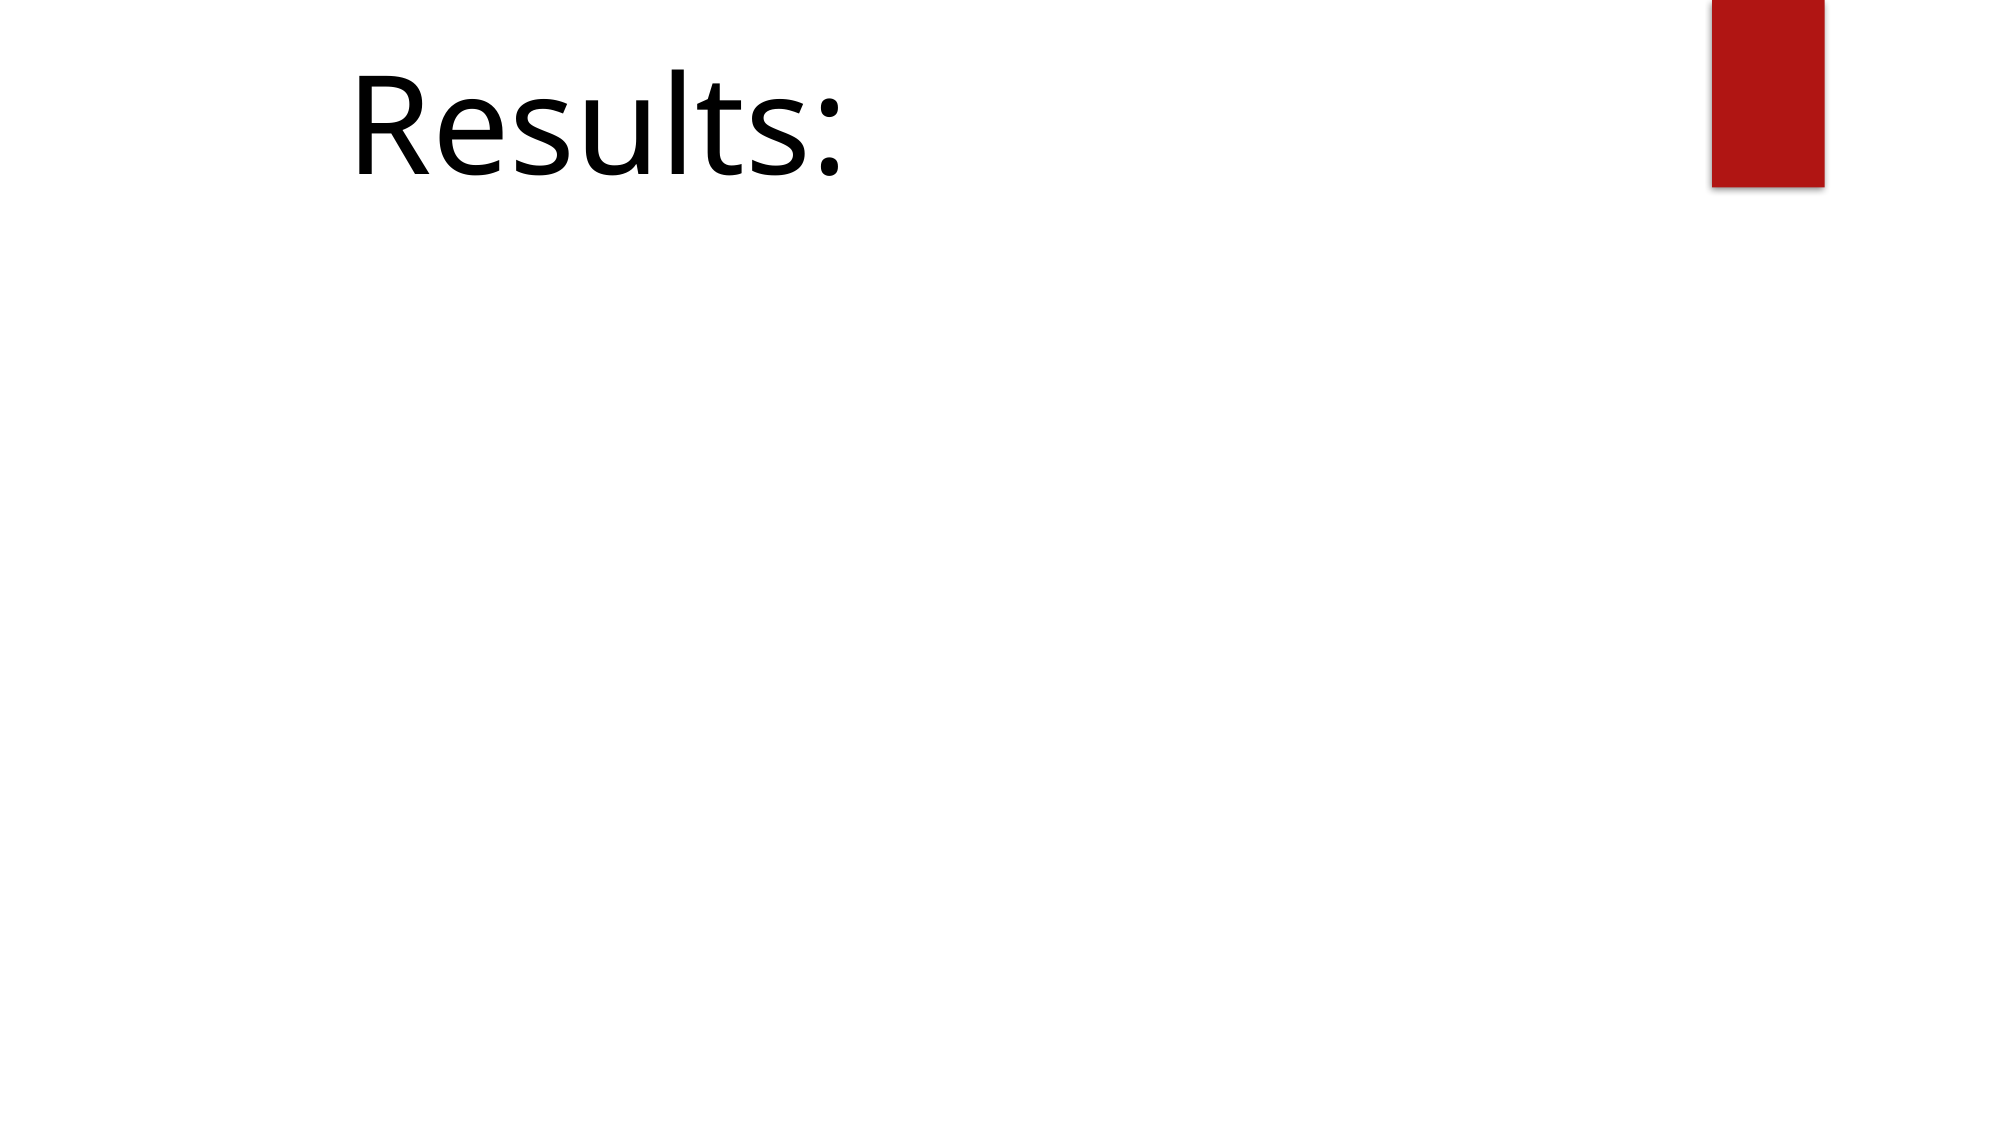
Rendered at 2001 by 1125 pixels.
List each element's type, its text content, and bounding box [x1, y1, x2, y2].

text_box Results: [331, 29, 1163, 210]
